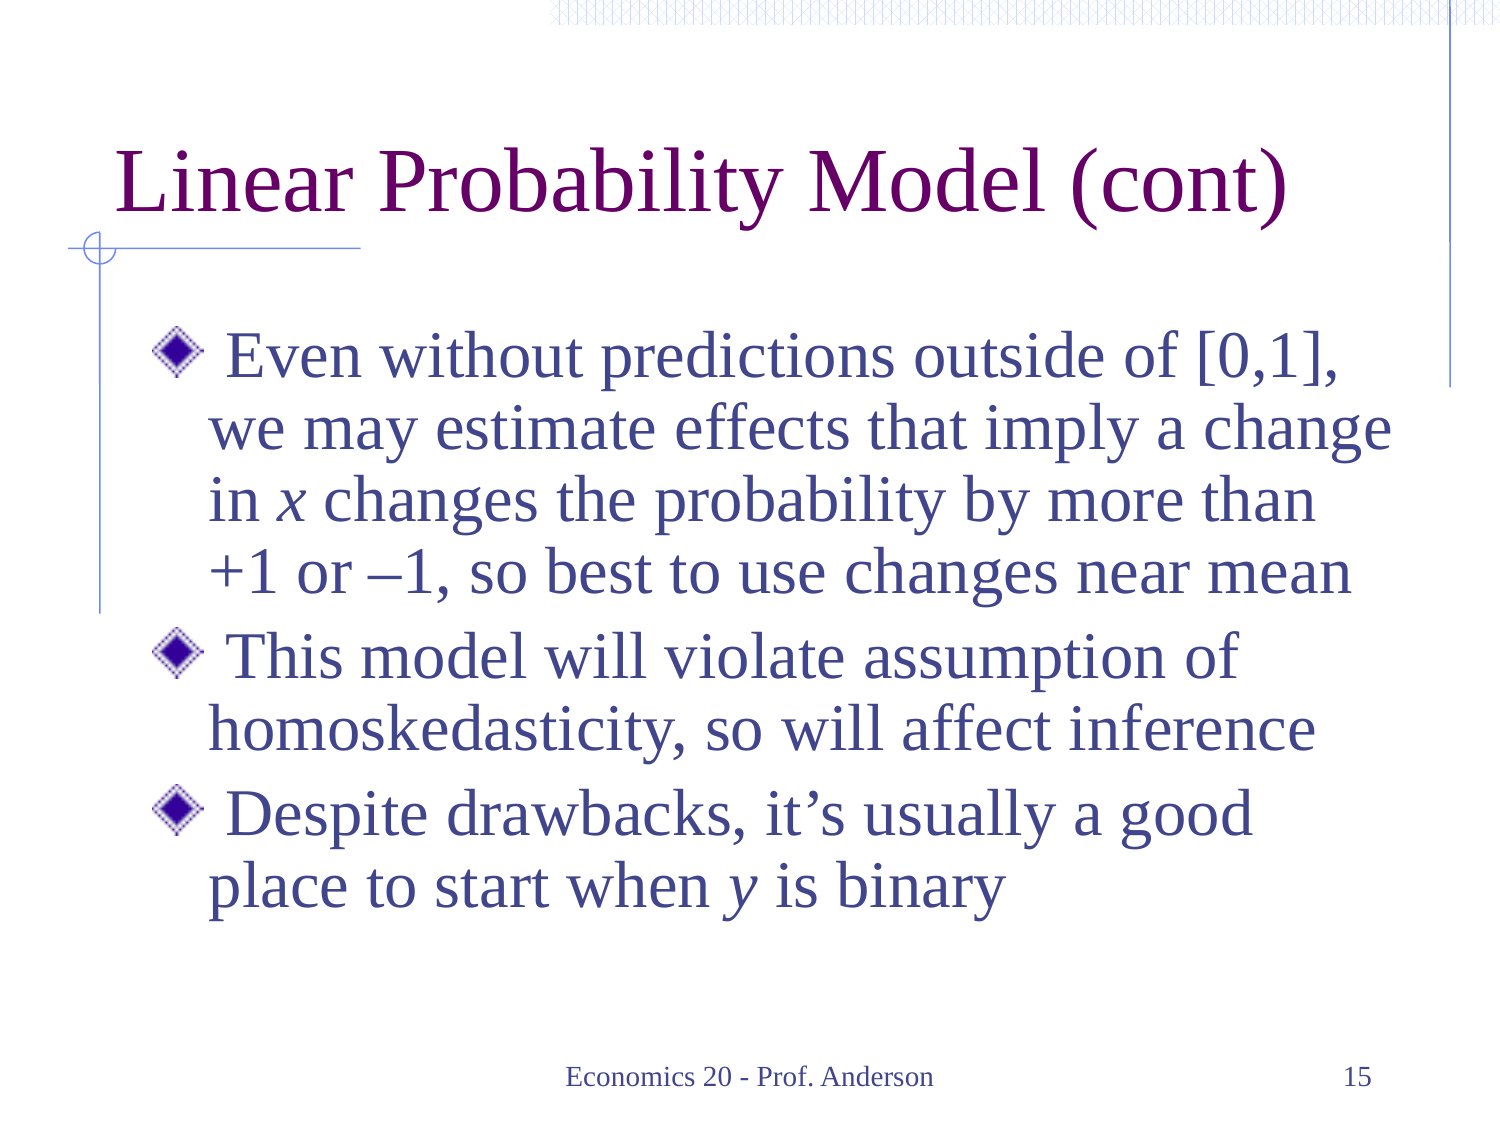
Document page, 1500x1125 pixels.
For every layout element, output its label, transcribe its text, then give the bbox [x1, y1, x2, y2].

list Even without predictions outside of [0,1], we may estimate effects that imply a change in x changes the probability by more than +1 or –1, so best to use changes near mean This model will violate assumption of homoskedasticity, so will affect inference Despite drawbacks, it’s usually a good place to start when y is binary [137, 312, 1413, 988]
title Linear Probability Model (cont) [99, 50, 1375, 238]
picture [152, 784, 204, 836]
slide_number 15 [1074, 1025, 1388, 1100]
picture [152, 627, 204, 679]
footer Economics 20 - Prof. Anderson [512, 1025, 988, 1100]
picture [152, 326, 204, 378]
